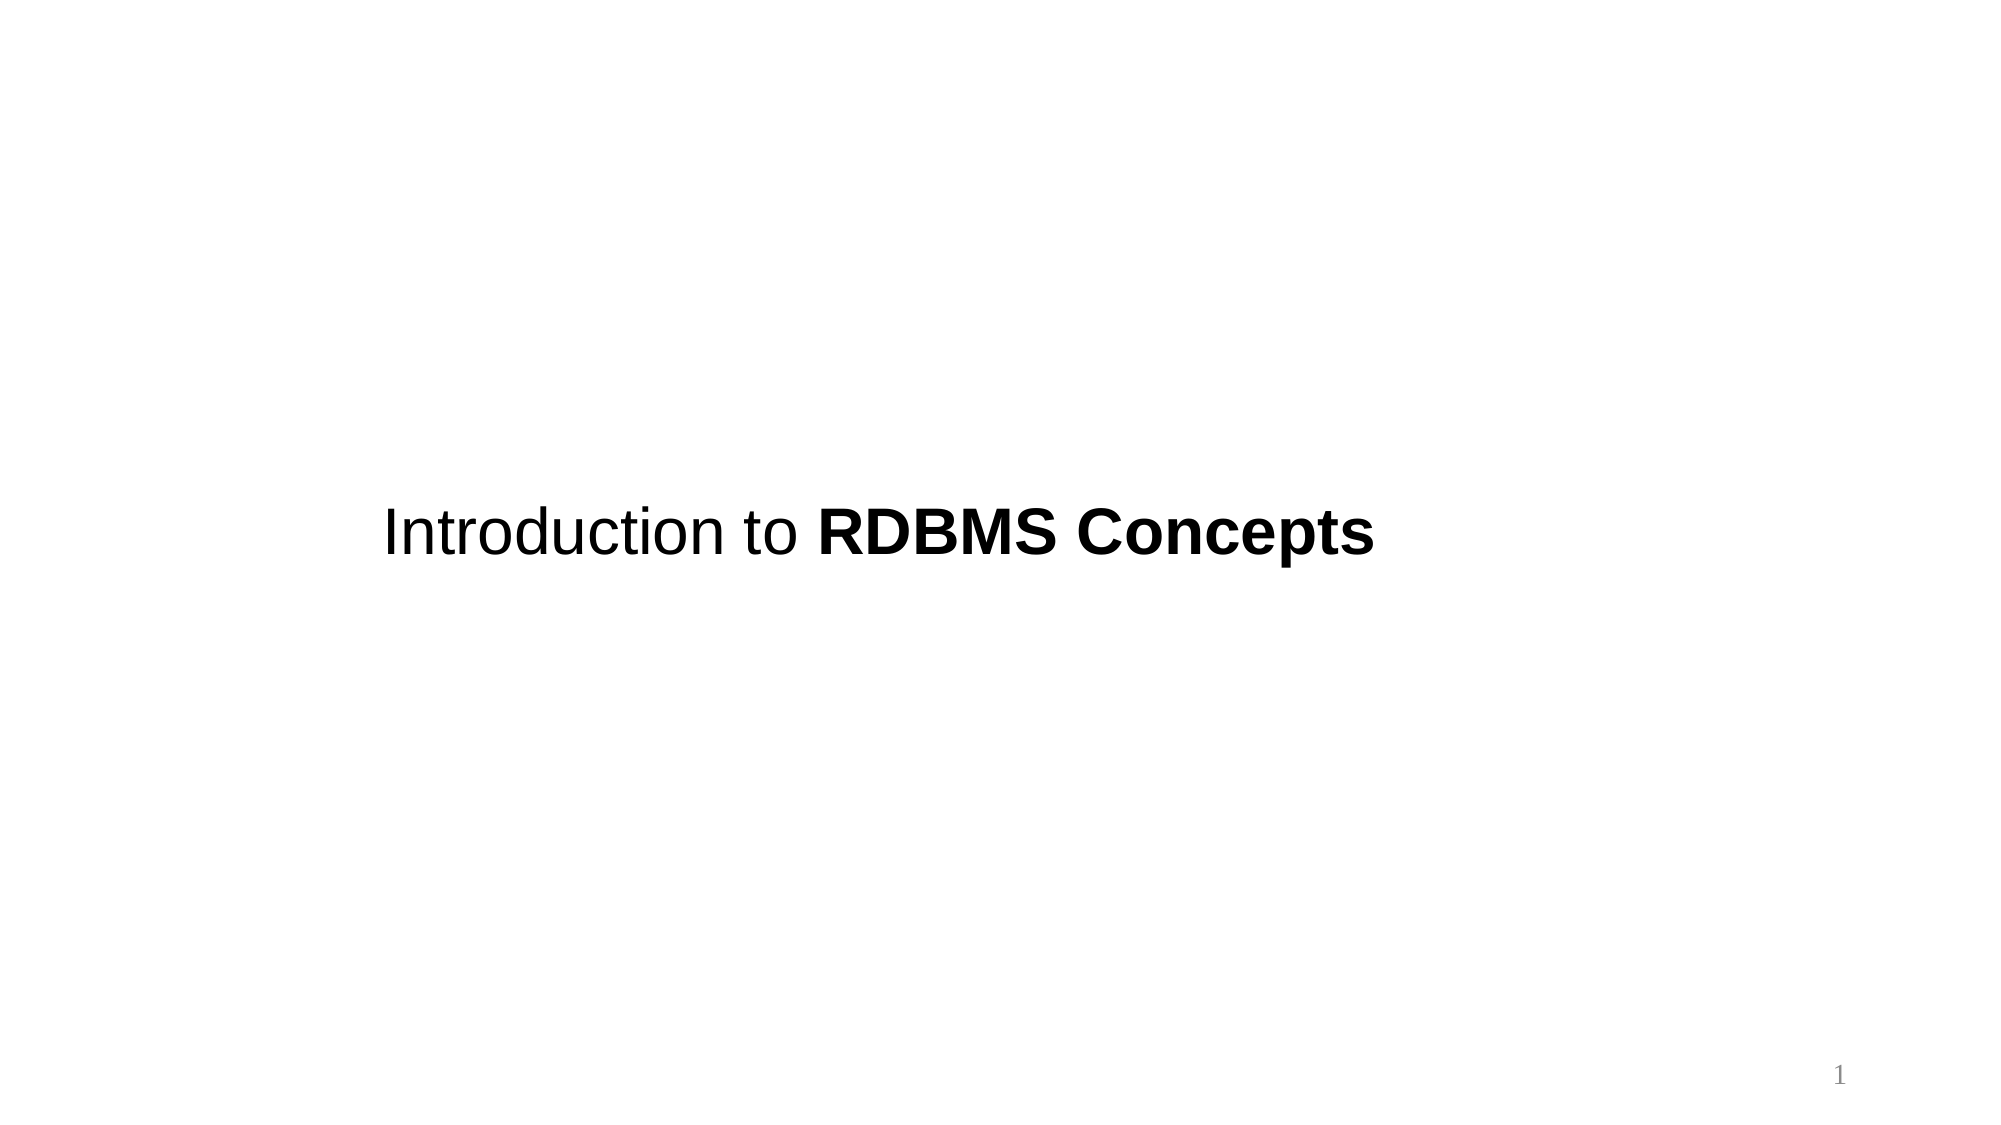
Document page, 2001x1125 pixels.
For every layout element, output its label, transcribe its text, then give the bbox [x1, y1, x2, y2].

slide_number 1 [1412, 1042, 1863, 1103]
title Introduction to RDBMS Concepts [367, 468, 1643, 598]
